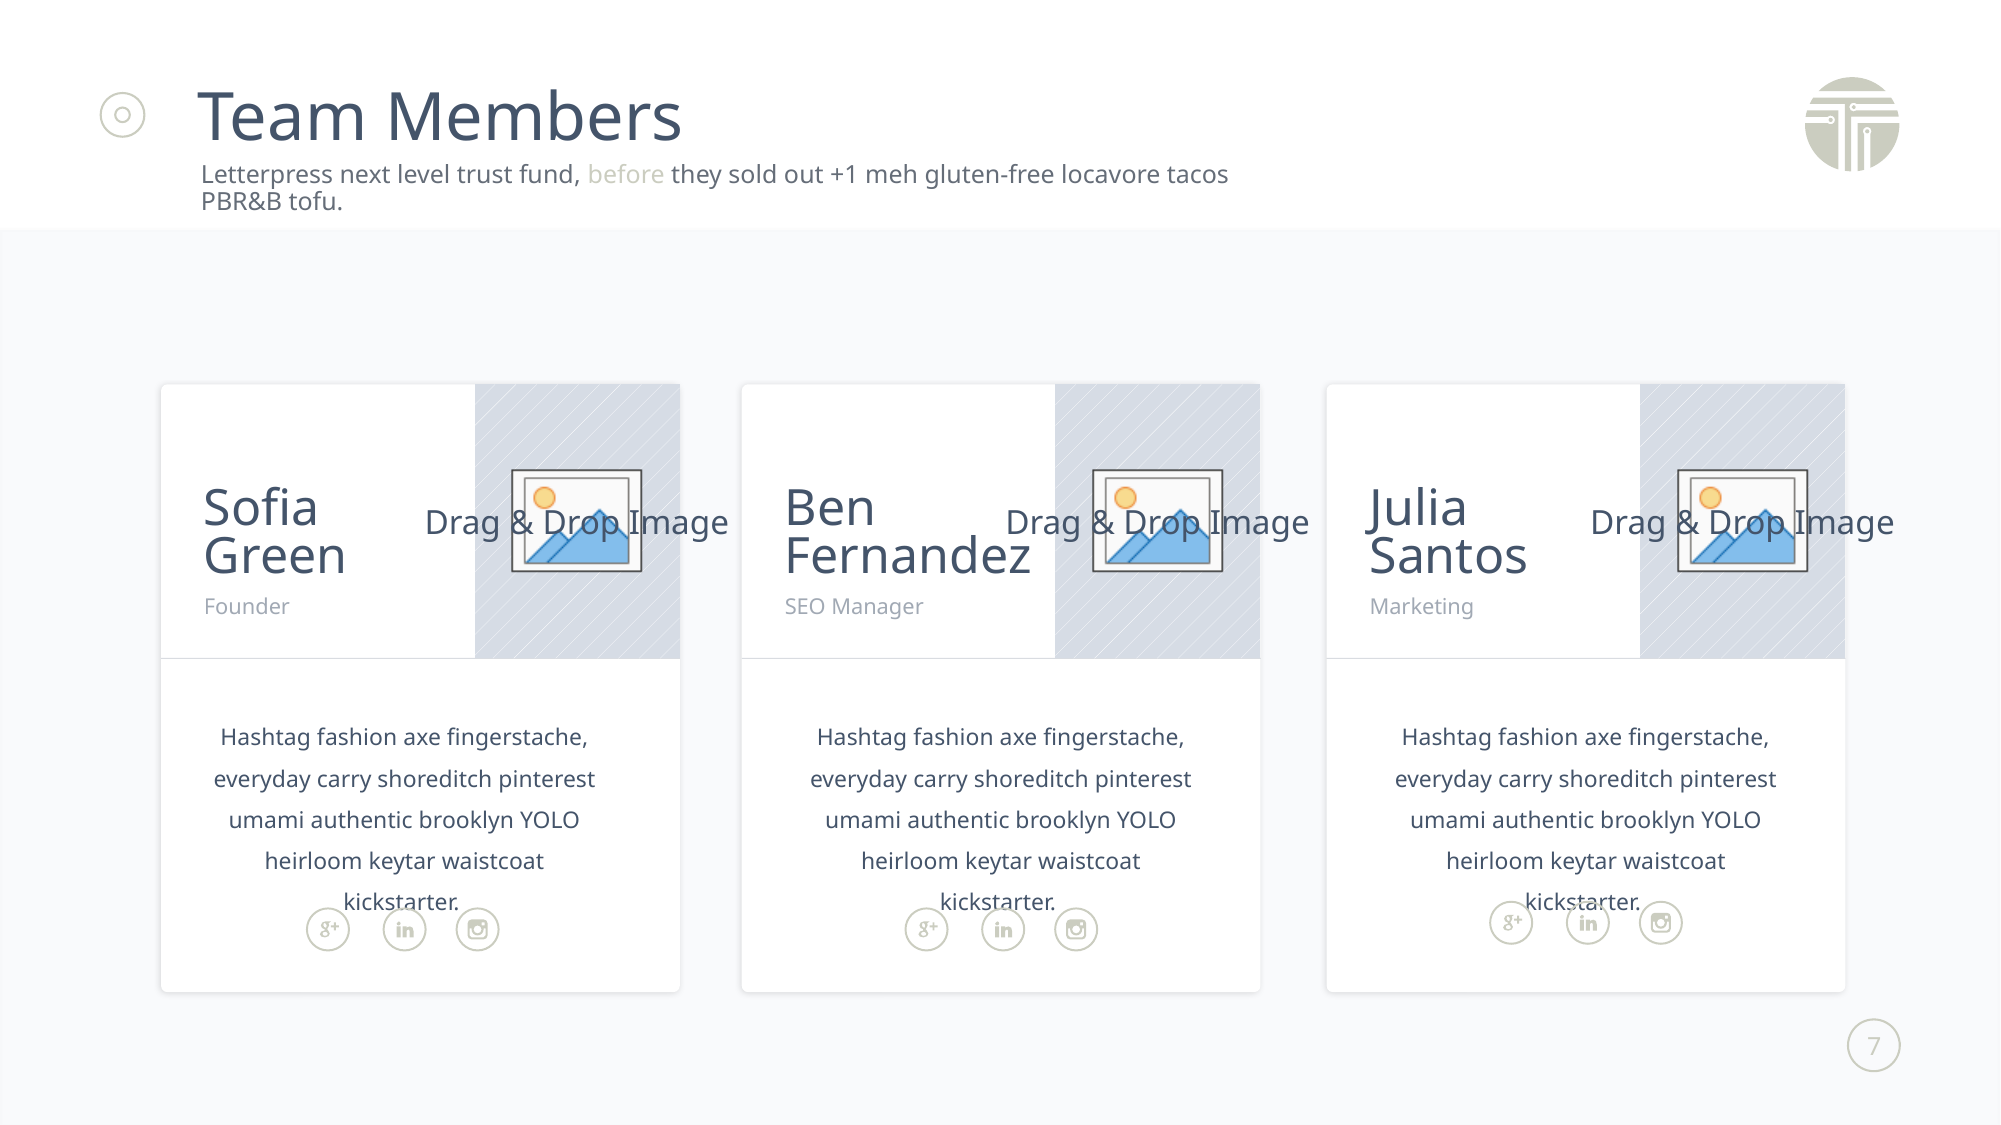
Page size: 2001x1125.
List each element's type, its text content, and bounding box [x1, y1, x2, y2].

list Letterpress next level trust fund, before they sold out +1 meh gluten-free locavore tacos PBR&B tofu. [185, 154, 1295, 199]
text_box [161, 384, 680, 993]
picture [1055, 384, 1261, 659]
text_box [741, 384, 1261, 993]
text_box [1326, 384, 1846, 993]
list Team Members [182, 74, 1694, 155]
picture [1640, 384, 1846, 659]
picture [474, 384, 680, 659]
